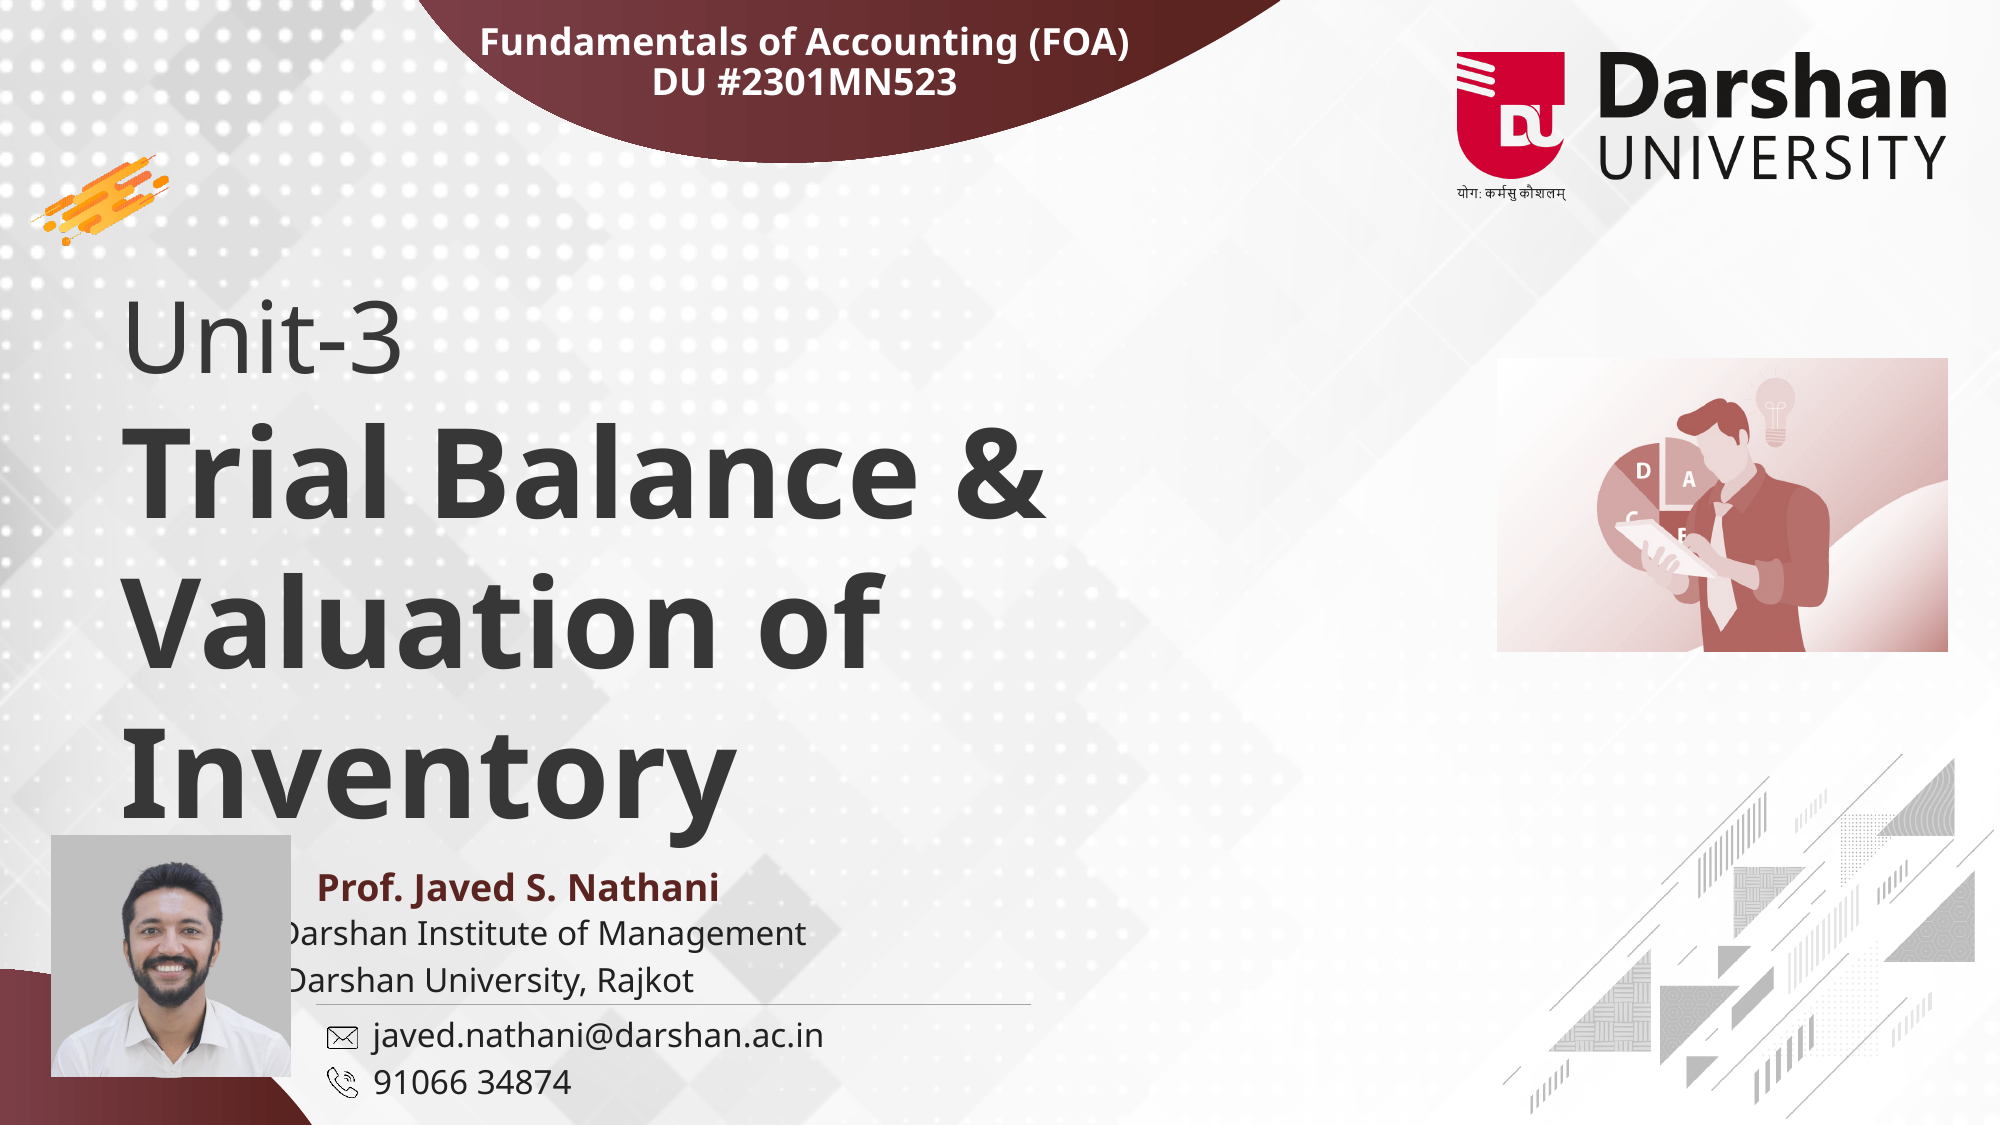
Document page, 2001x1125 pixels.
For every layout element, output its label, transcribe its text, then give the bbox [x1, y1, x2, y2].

title Unit-3 Trial Balance & Valuation of Inventory [105, 265, 1260, 635]
picture [10, 137, 189, 265]
list Fundamentals of Accounting (FOA) DU #2301MN523 [423, 0, 1186, 131]
picture [327, 1022, 357, 1053]
list 91066 34874 [358, 1059, 972, 1108]
picture [1457, 52, 1946, 201]
list javed.nathani@darshan.ac.in [357, 1013, 971, 1061]
picture [51, 835, 291, 1077]
picture [327, 1067, 358, 1098]
list Prof. Javed S. Nathani [301, 865, 1217, 913]
